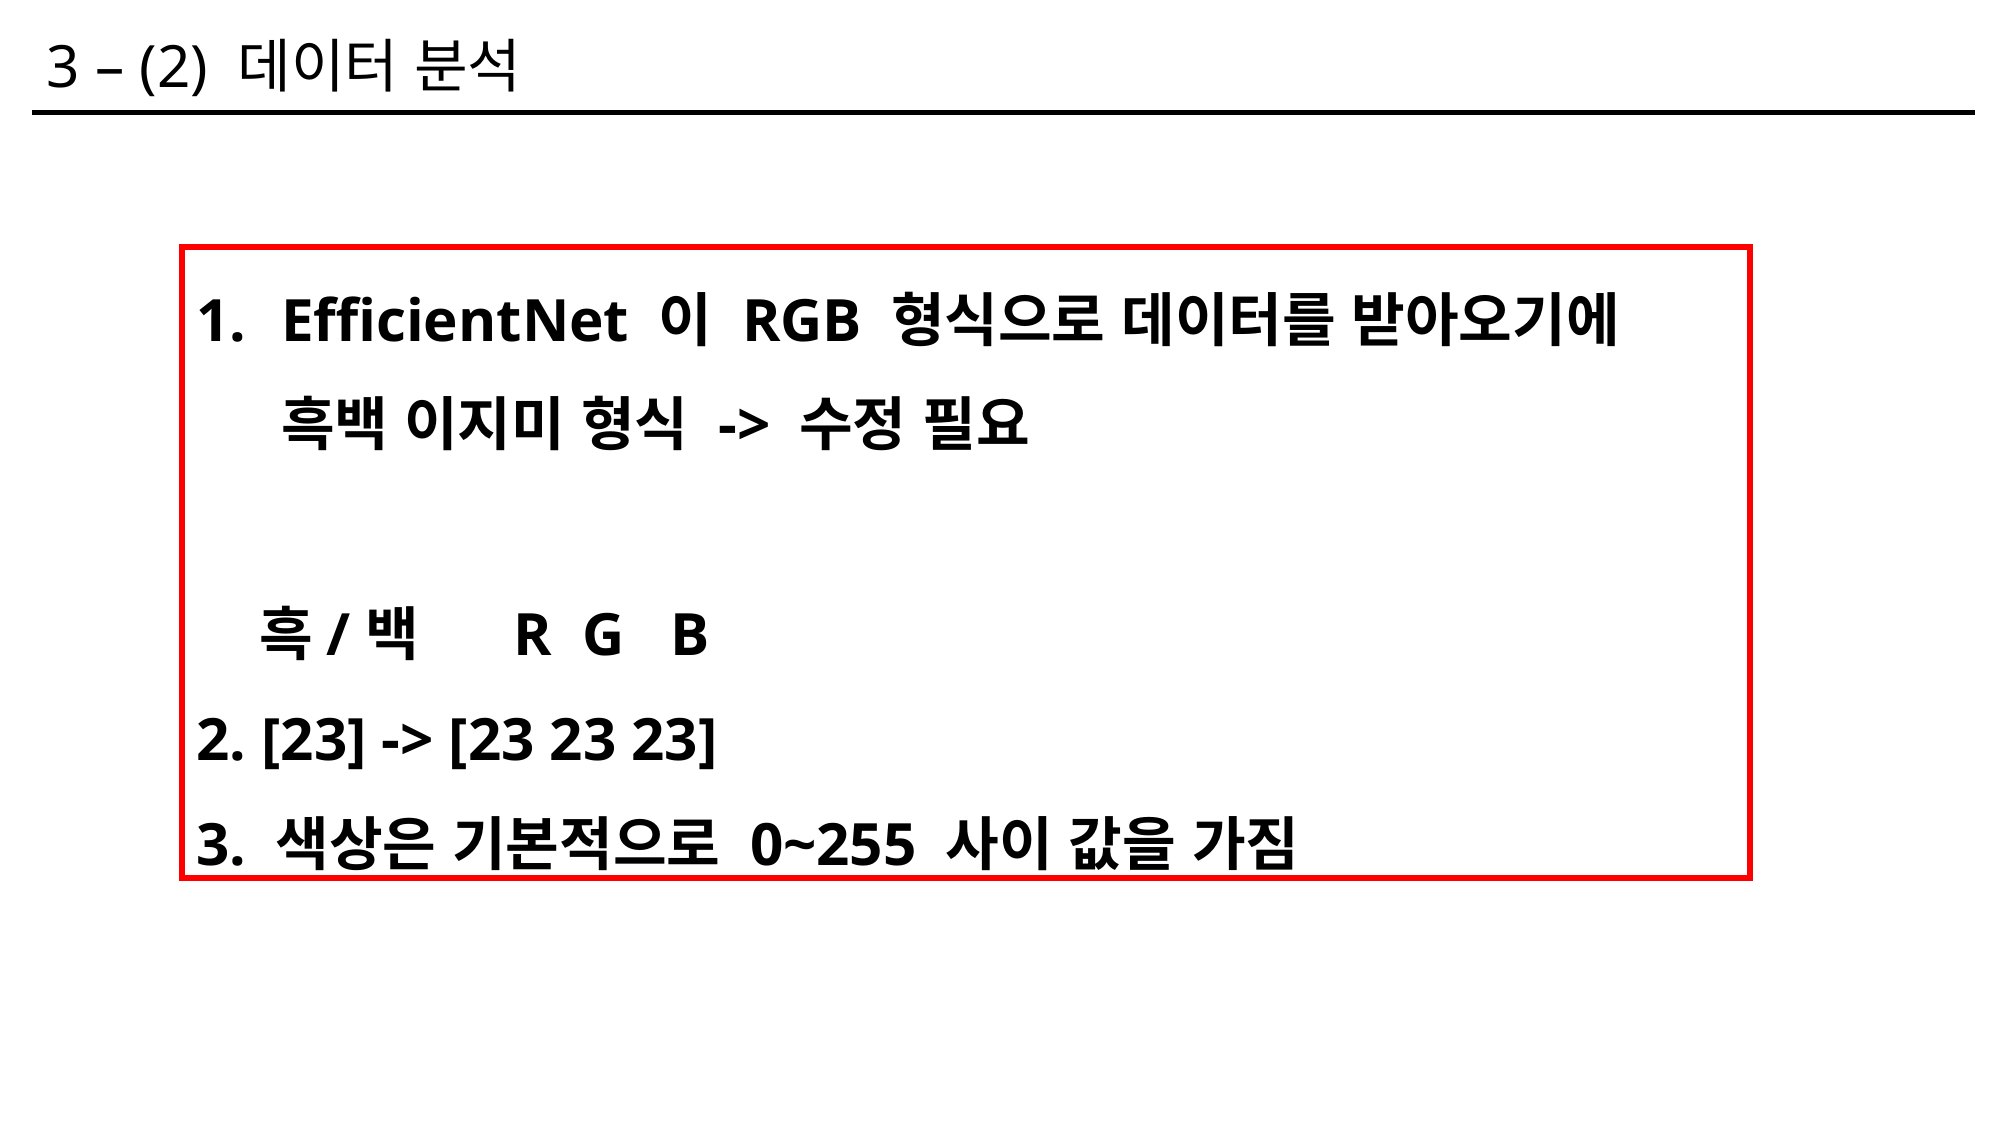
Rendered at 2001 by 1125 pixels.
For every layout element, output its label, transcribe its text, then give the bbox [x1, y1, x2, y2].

text_box EfficientNet 이 RGB 형식으로 데이터를 받아오기에 흑백 이지미 형식 -> 수정 필요 흑/백 R G B 2. [23] -> [23 23 23] 3. 색상은 기본적으로 0~255 사이 값을 가짐 [181, 246, 1751, 879]
text_box 3 – (2) 데이터 분석 [31, 16, 1050, 113]
